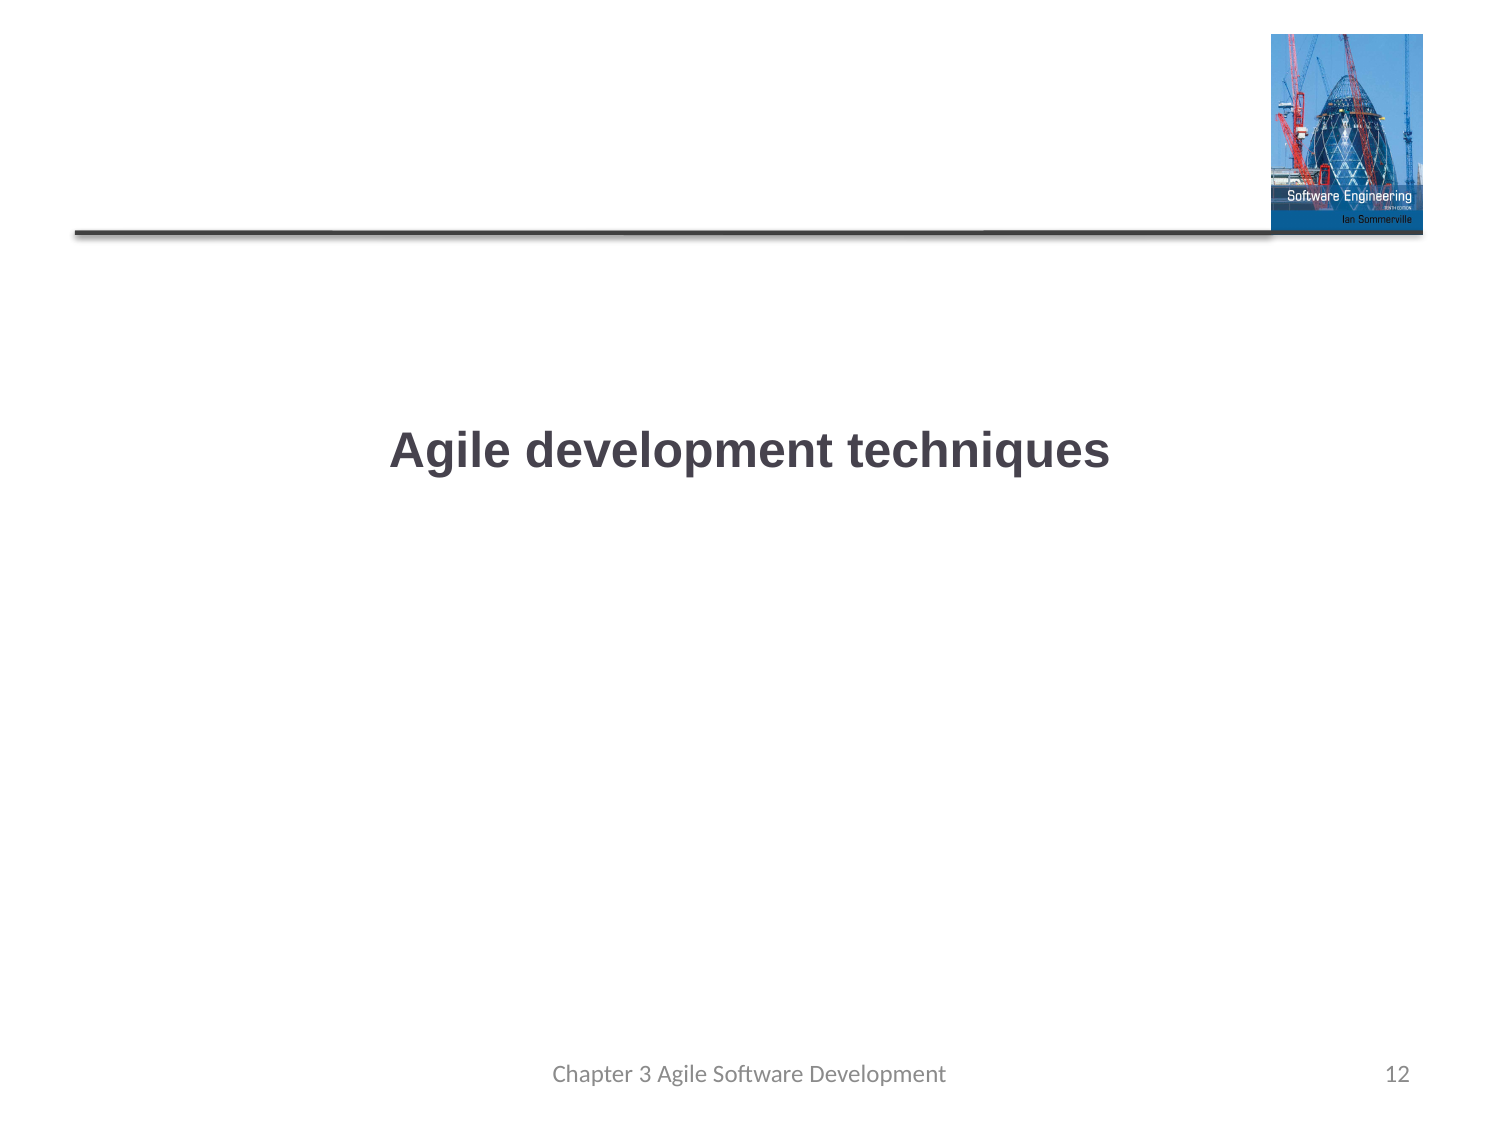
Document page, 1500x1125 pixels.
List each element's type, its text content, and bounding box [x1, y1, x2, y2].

slide_number 12 [1074, 1042, 1425, 1103]
title Agile development techniques [74, 353, 1426, 542]
picture [1271, 34, 1423, 230]
footer Chapter 3 Agile Software Development [512, 1042, 988, 1103]
